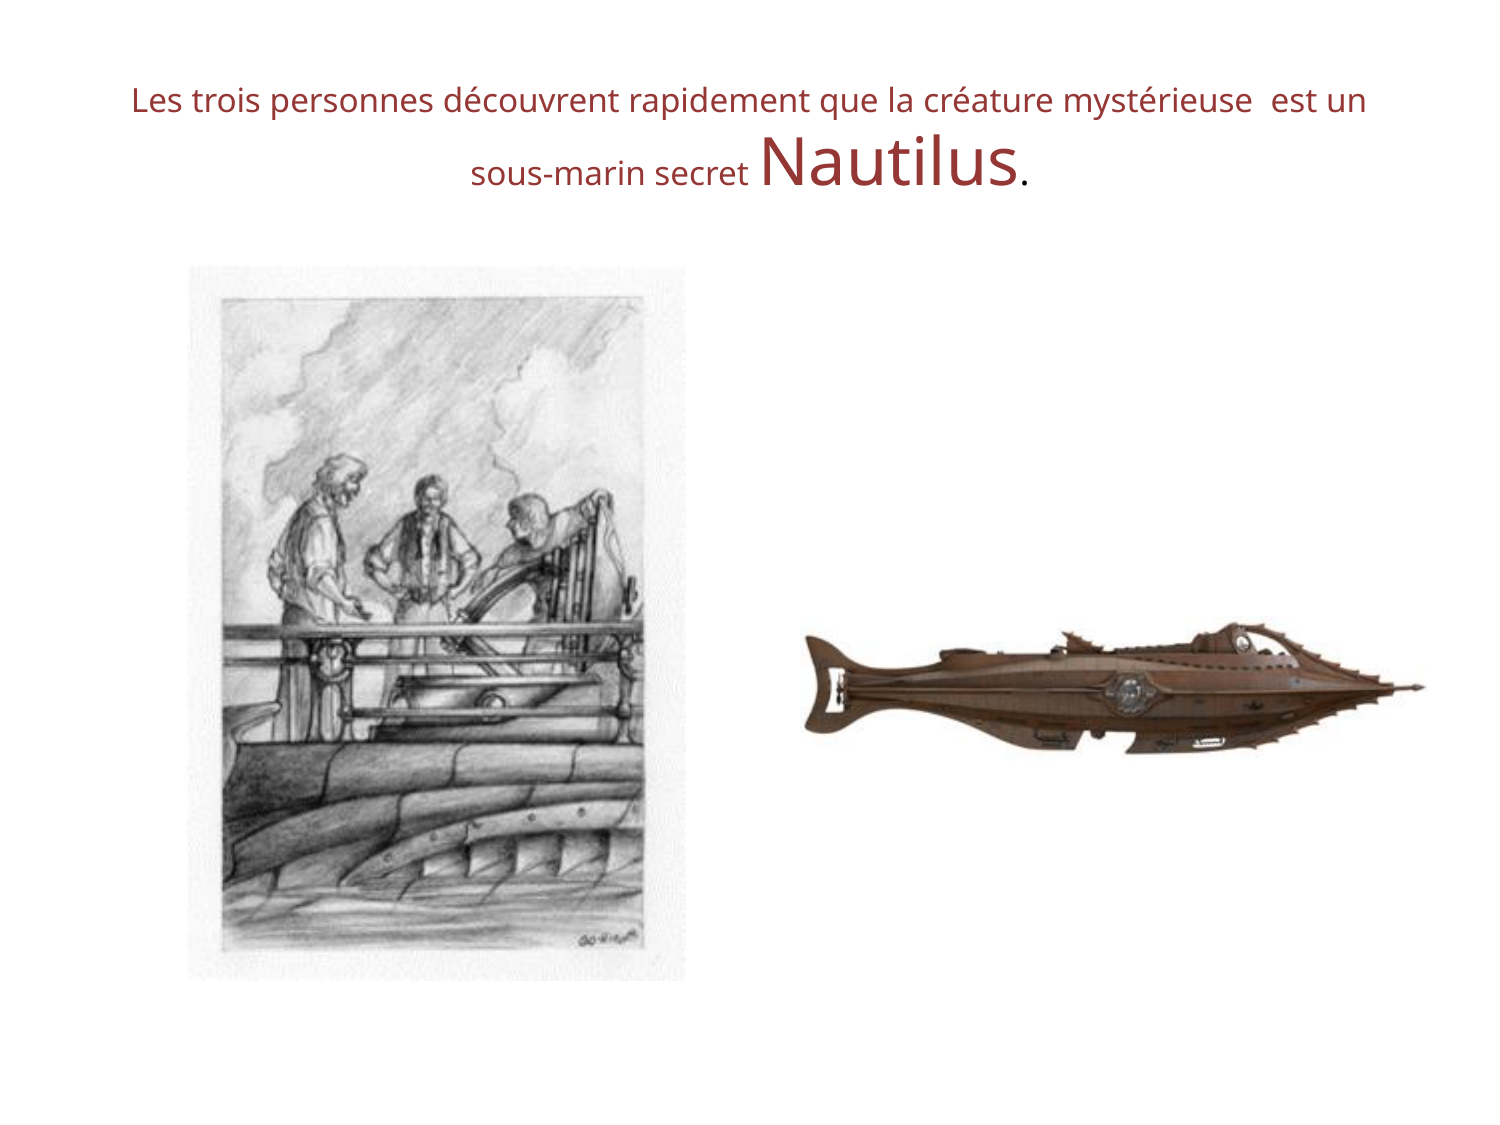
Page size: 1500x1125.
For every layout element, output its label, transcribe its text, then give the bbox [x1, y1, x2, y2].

picture [187, 264, 687, 981]
title Les trois personnes découvrent rapidement que la créature mystérieuse est un sous-marin secret Nautilus. [75, 45, 1425, 233]
picture [799, 615, 1429, 763]
